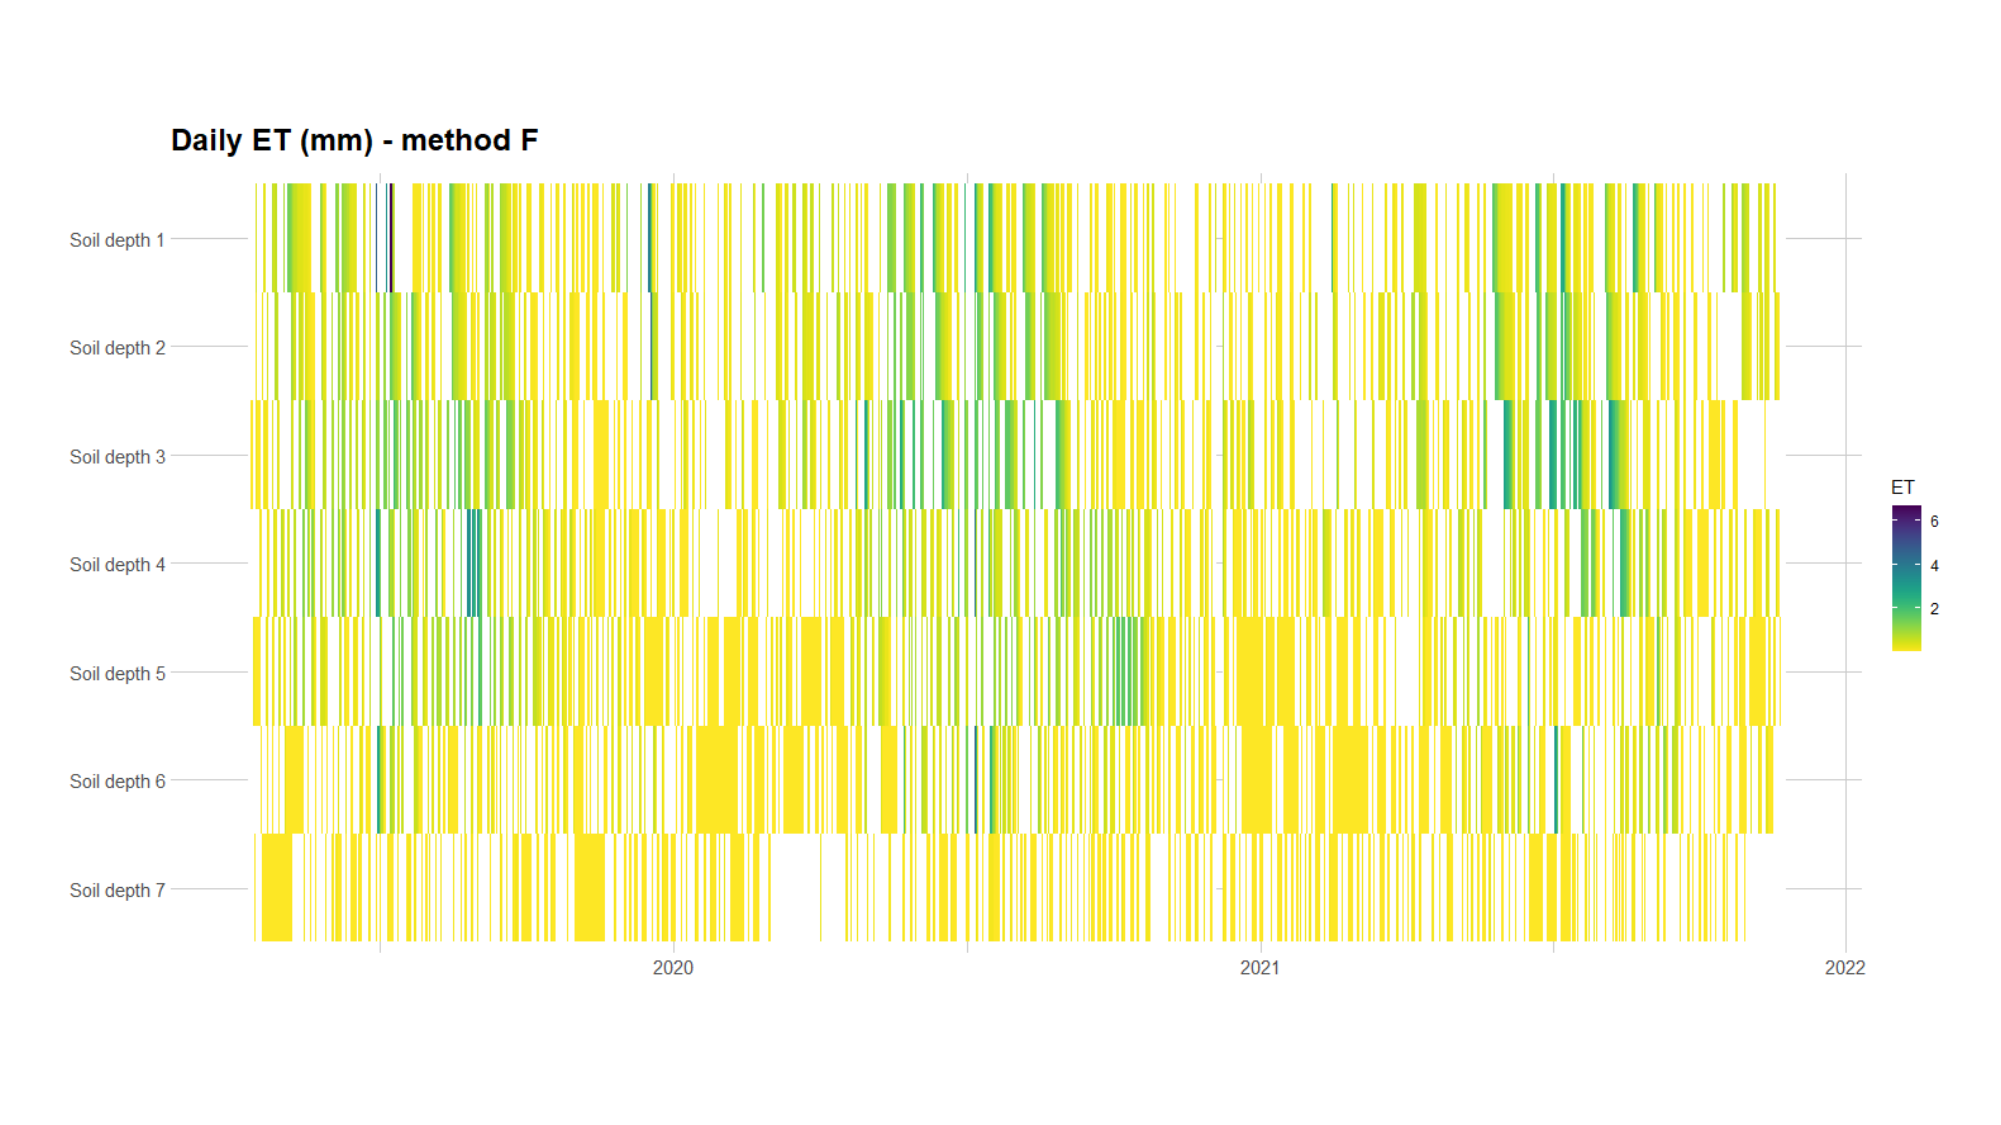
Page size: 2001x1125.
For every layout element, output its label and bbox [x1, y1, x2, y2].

picture [0, 77, 2000, 1048]
